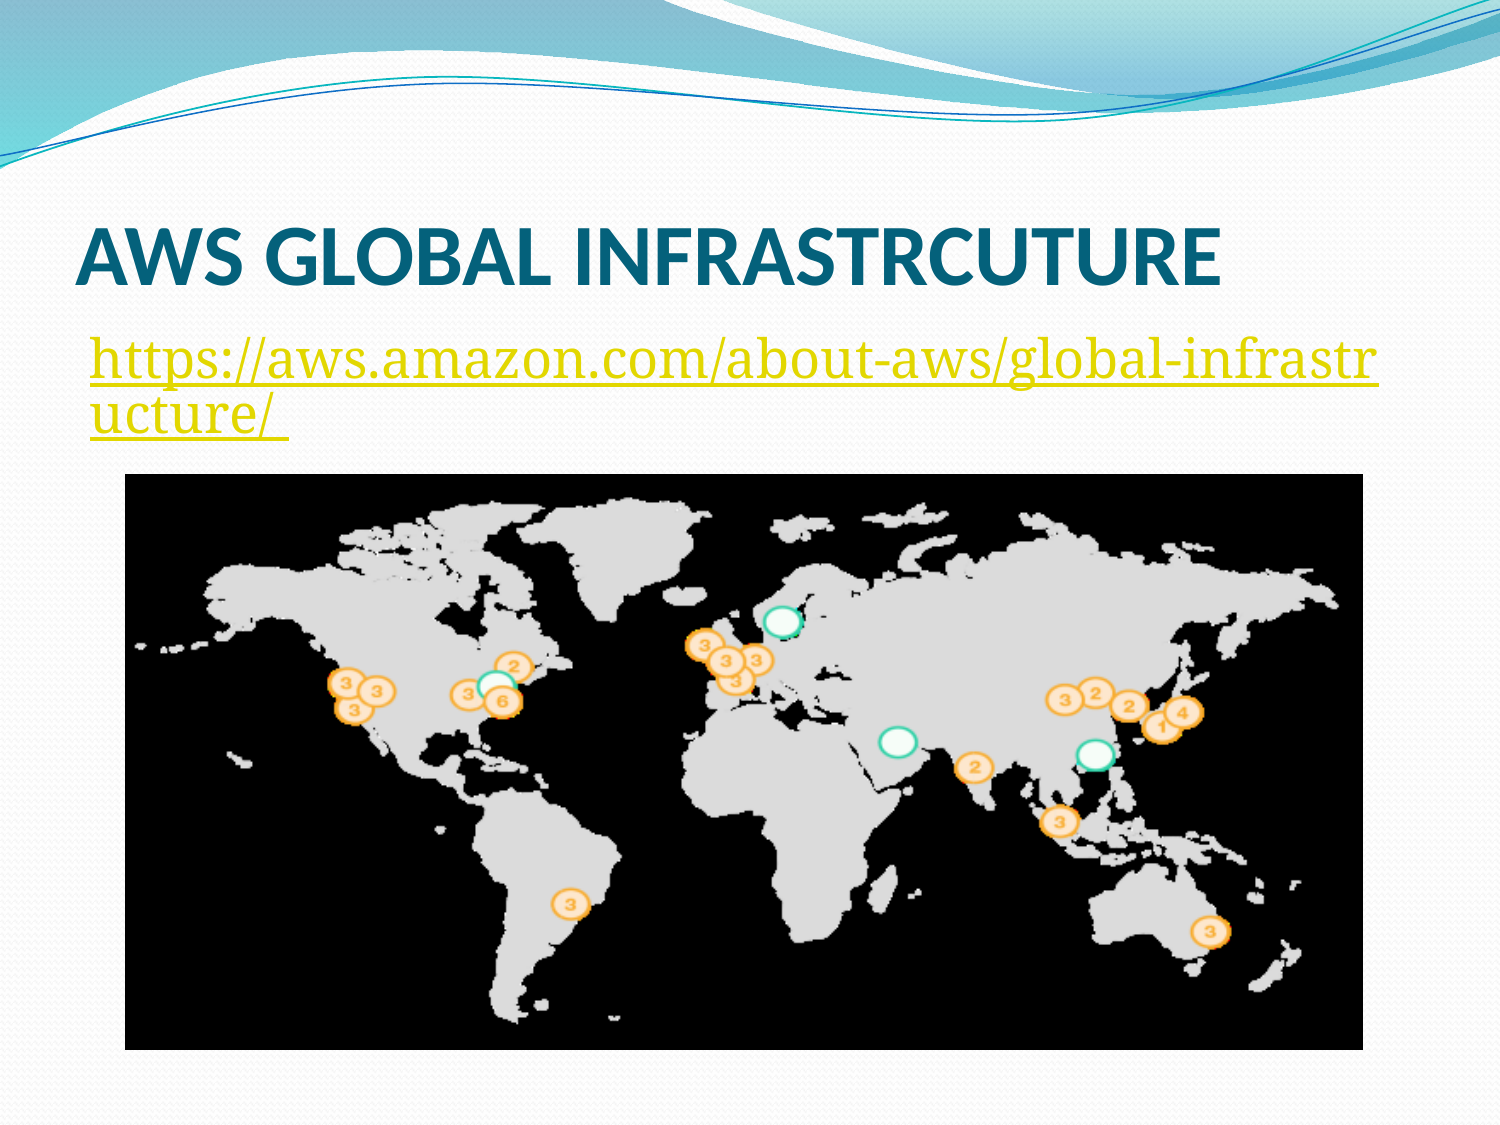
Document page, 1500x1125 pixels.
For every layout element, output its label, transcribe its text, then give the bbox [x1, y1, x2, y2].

list https://aws.amazon.com/about-aws/global-infrastructure/ [75, 317, 1425, 1038]
title AWS GLOBAL INFRASTRCUTURE [75, 115, 1425, 303]
picture [124, 474, 1363, 1051]
